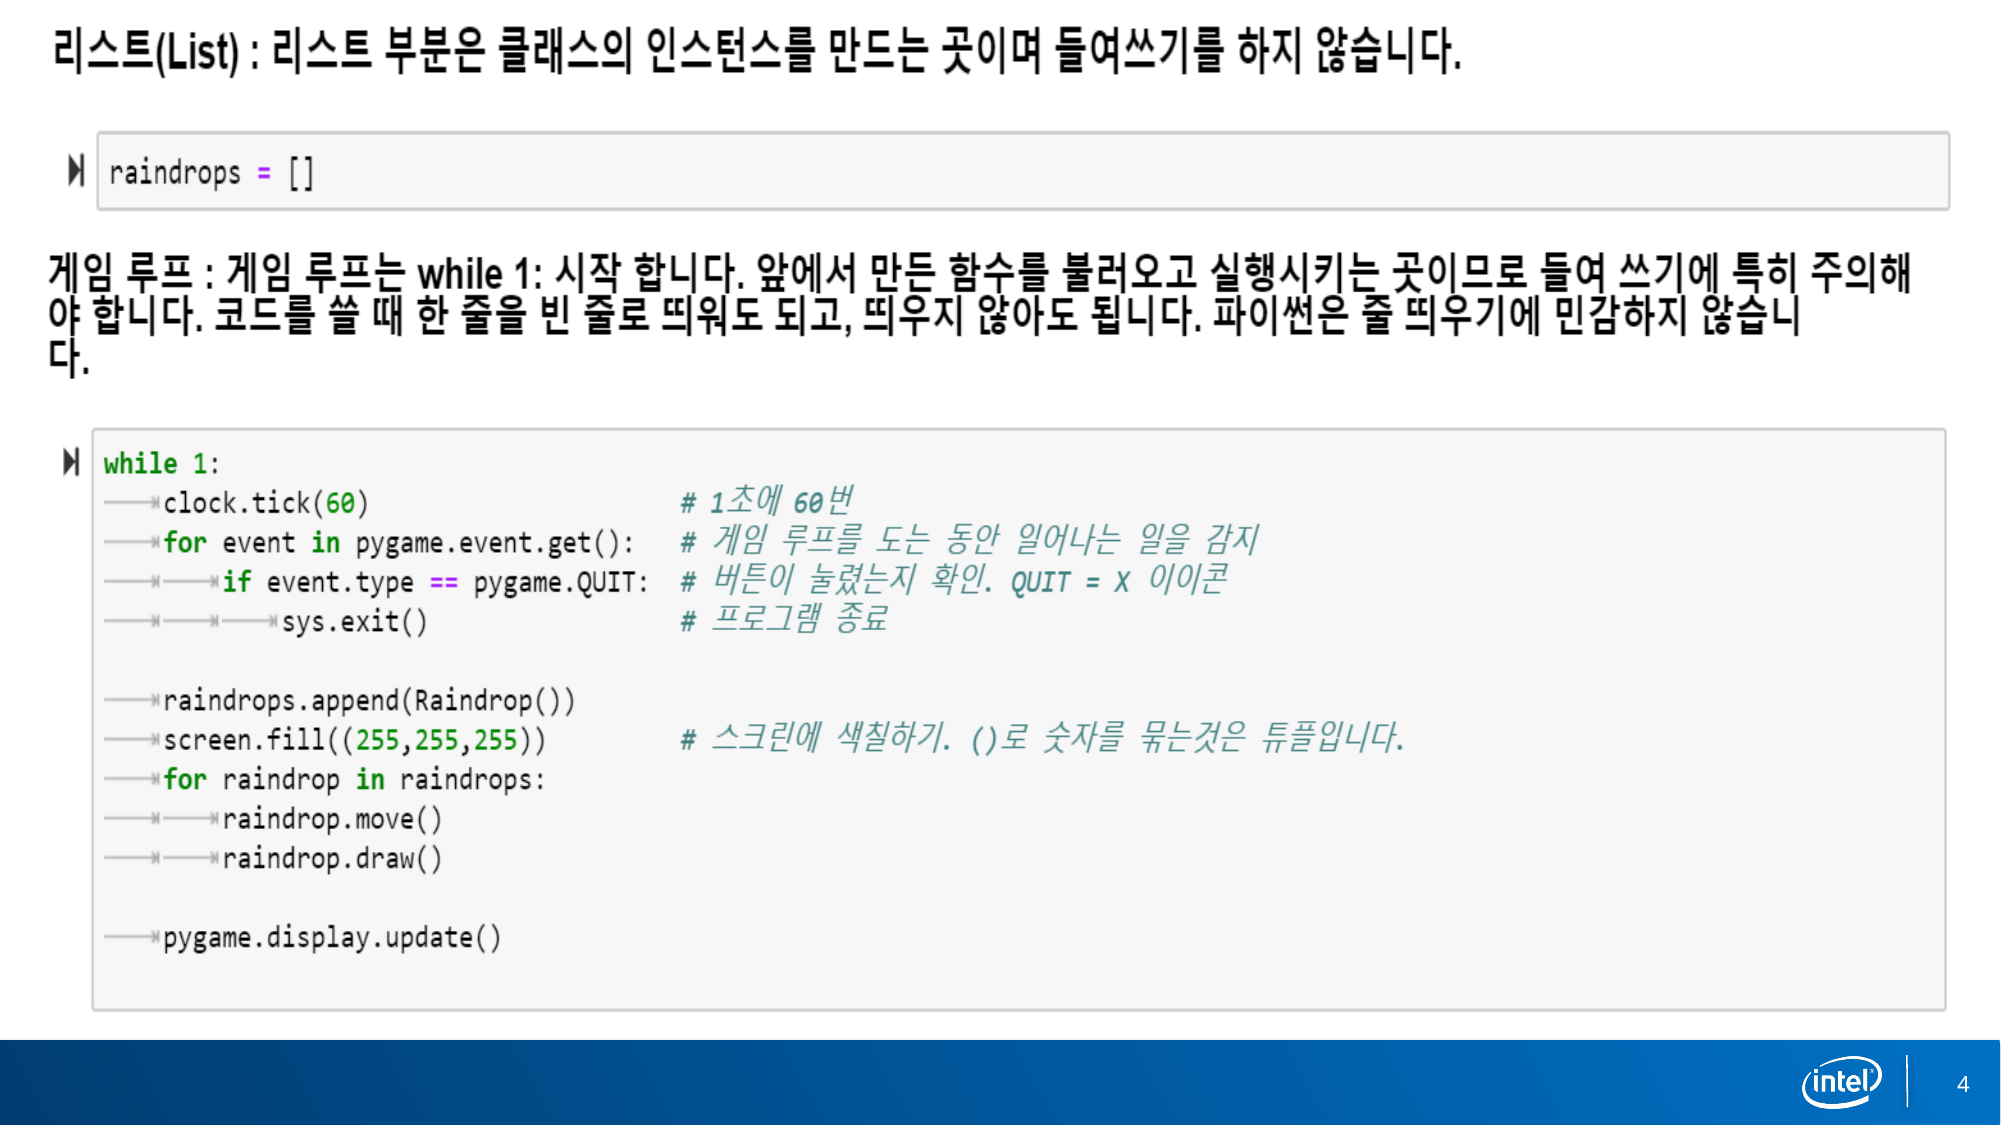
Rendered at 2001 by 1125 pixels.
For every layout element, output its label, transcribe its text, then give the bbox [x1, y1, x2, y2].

picture [39, 229, 1961, 1021]
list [39, 9, 1961, 229]
slide_number 4 [1503, 1055, 1970, 1116]
